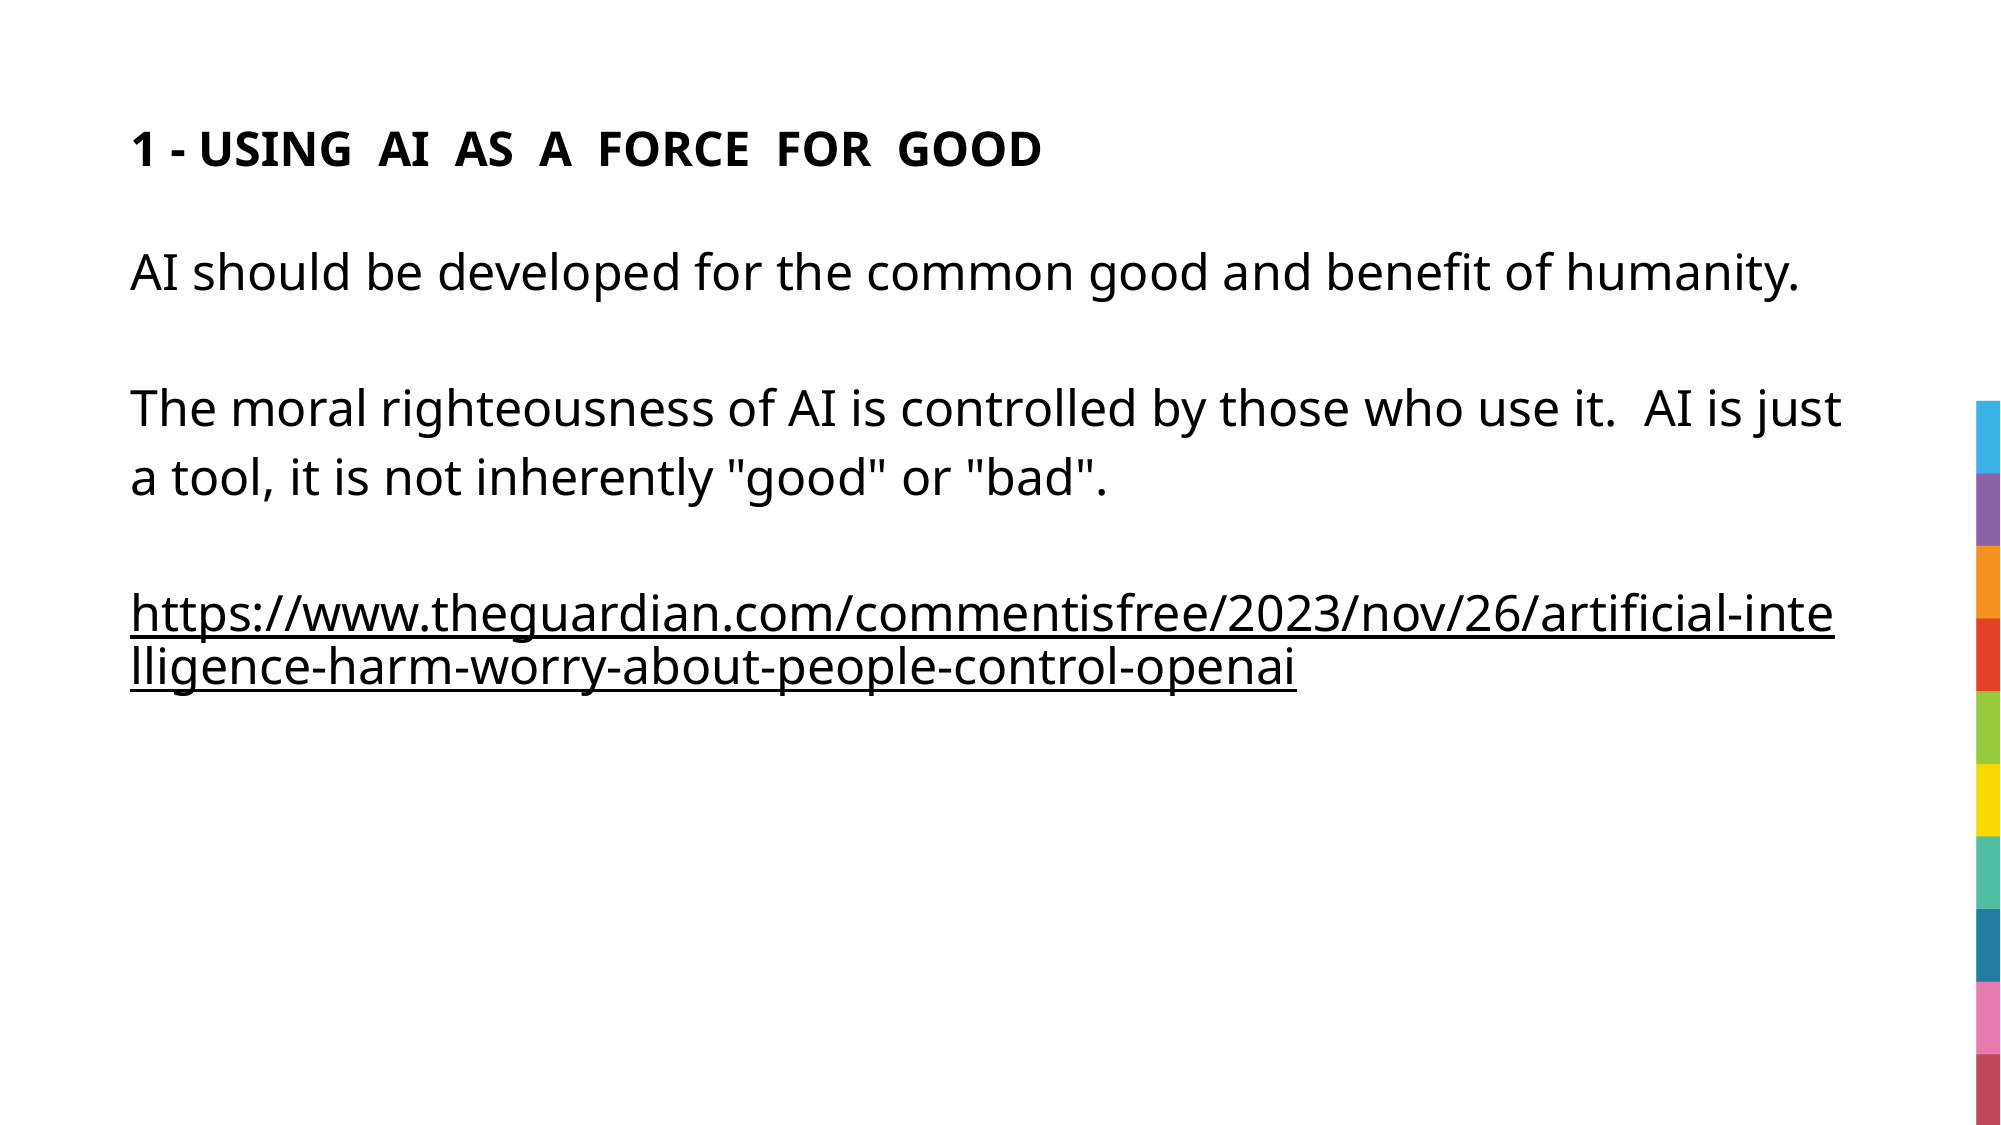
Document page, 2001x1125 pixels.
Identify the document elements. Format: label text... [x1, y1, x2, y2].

title 1 - USING AI AS A FORCE FOR GOOD [115, 111, 1863, 186]
list AI should be developed for the common good and benefit of humanity. The moral righteousness of AI is controlled by those who use it. AI is just a tool, it is not inherently "good" or "bad". https://www.theguardian.com/commentisfree/2023/nov/26/artificial-intelligence-harm-worry-about-people-control-openai [115, 229, 1863, 947]
picture [1976, 402, 2001, 1125]
